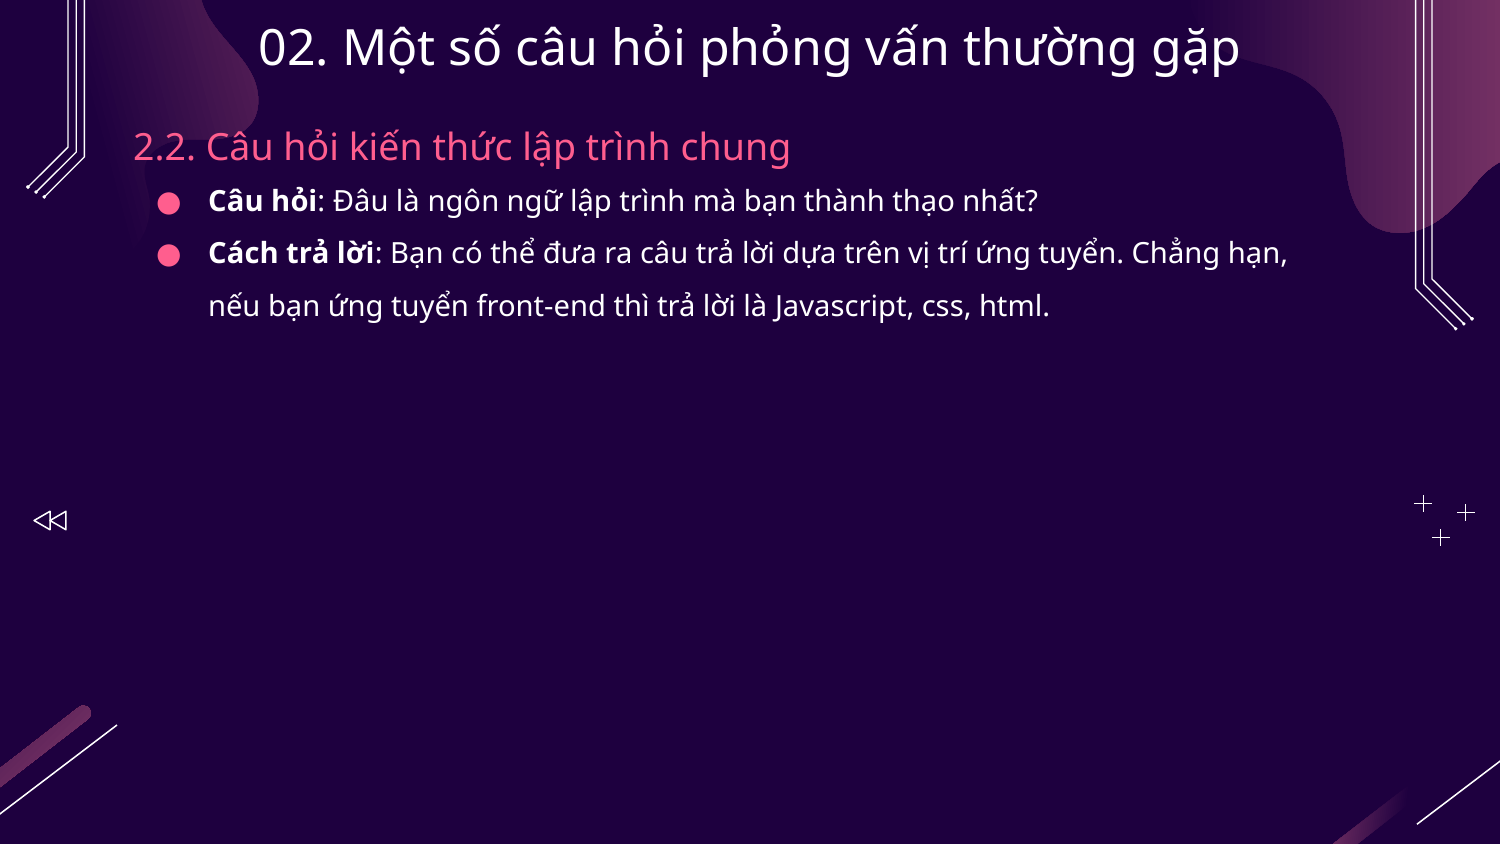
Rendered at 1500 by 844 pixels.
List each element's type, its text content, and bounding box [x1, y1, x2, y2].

text_box [278, 229, 1500, 305]
subtitle 2.2. Câu hỏi kiến thức lập trình chung [118, 116, 1172, 184]
title 02. Một số câu hỏi phỏng vấn thường gặp [118, 0, 1382, 94]
subtitle Câu hỏi: Đâu là ngôn ngữ lập trình mà bạn thành thạo nhất? Cách trả lời: Bạn có thể đưa ra câu trả lời dựa trên vị trí ứng tuyển. Chẳng hạn, nếu bạn ứng tuyển front-end thì trả lời là Javascript, css, html. [118, 149, 1337, 844]
